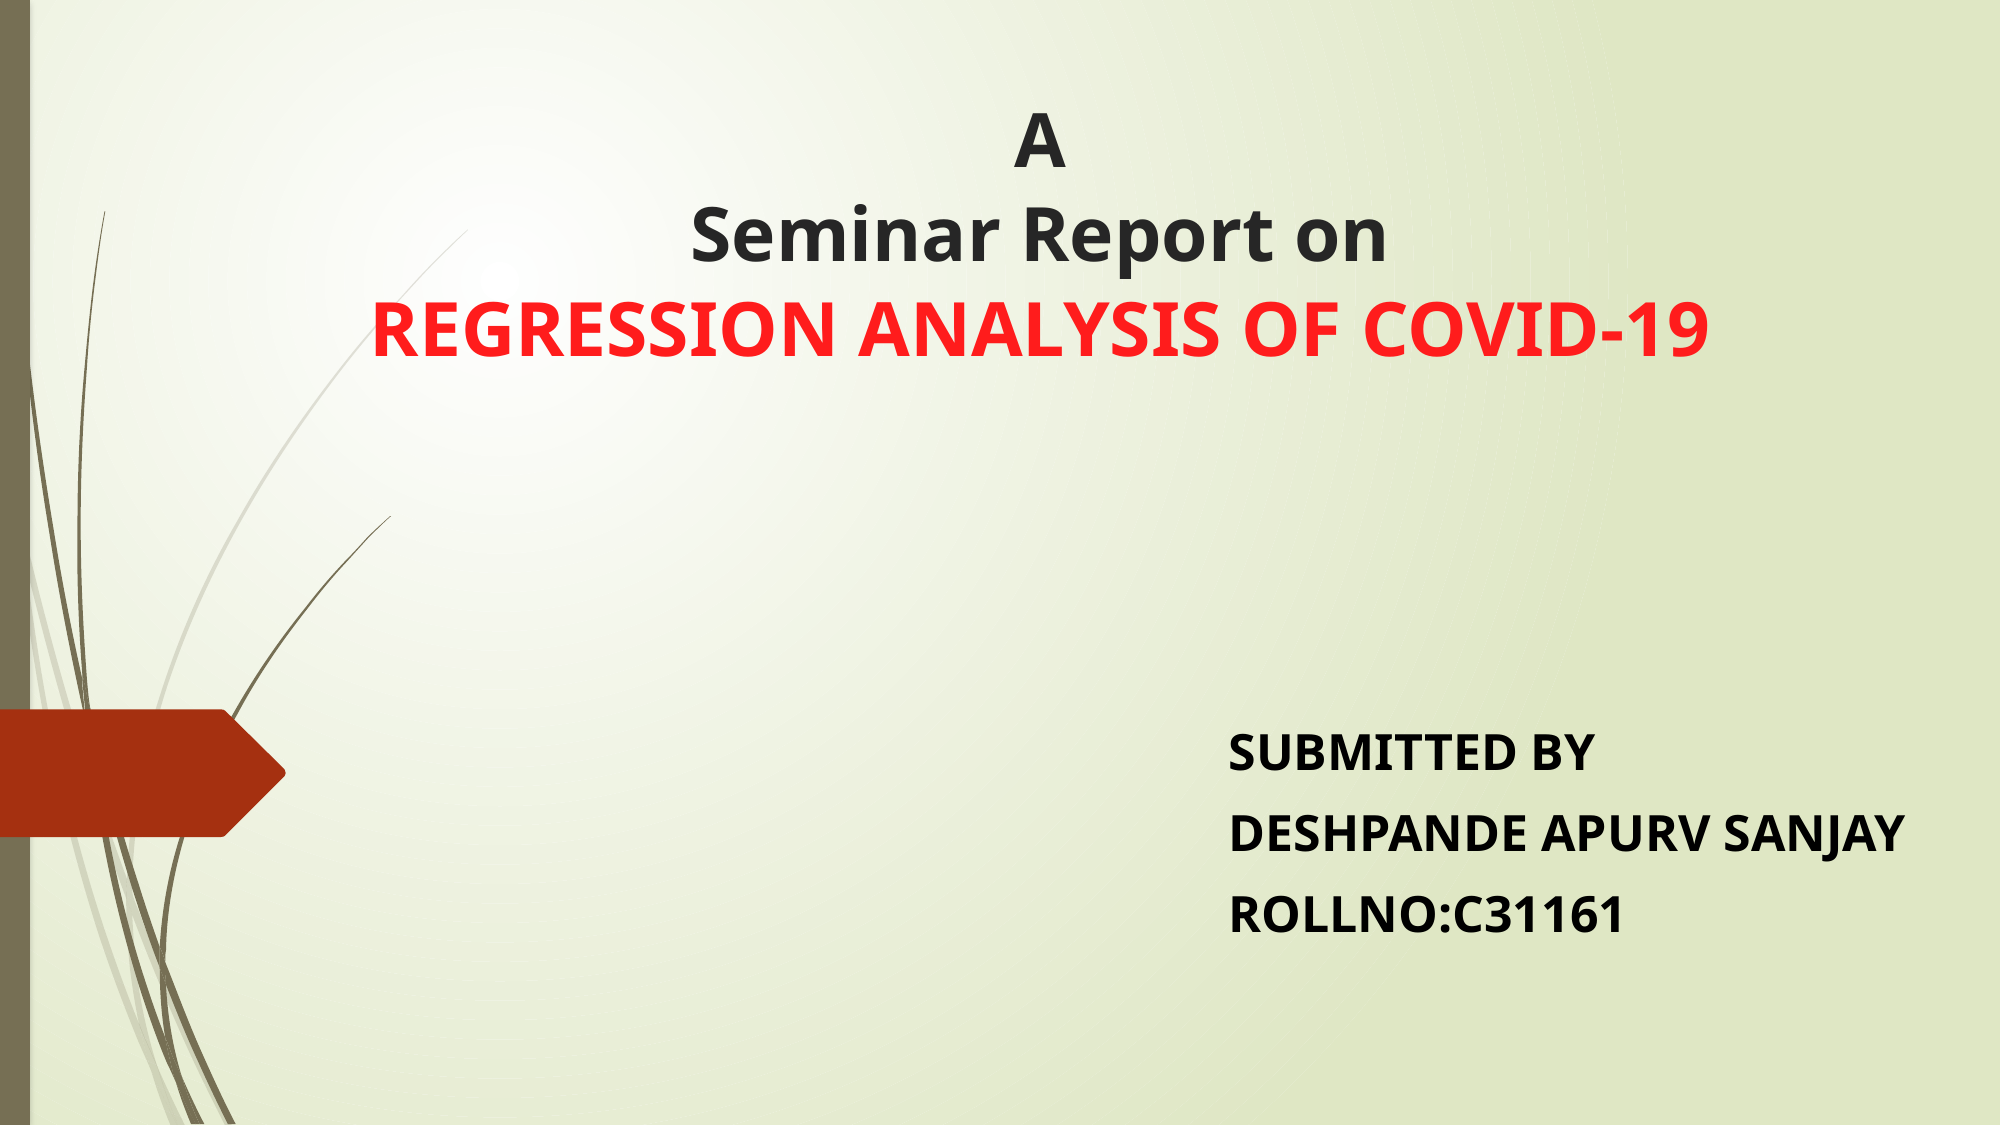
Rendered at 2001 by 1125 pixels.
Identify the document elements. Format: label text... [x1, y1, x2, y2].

title A Seminar Report on REGRESSION ANALYSIS OF COVID-19 [308, 7, 1772, 379]
subtitle SUBMITTED BY DESHPANDE APURV SANJAY ROLLNO:C31161 [1202, 698, 2000, 883]
